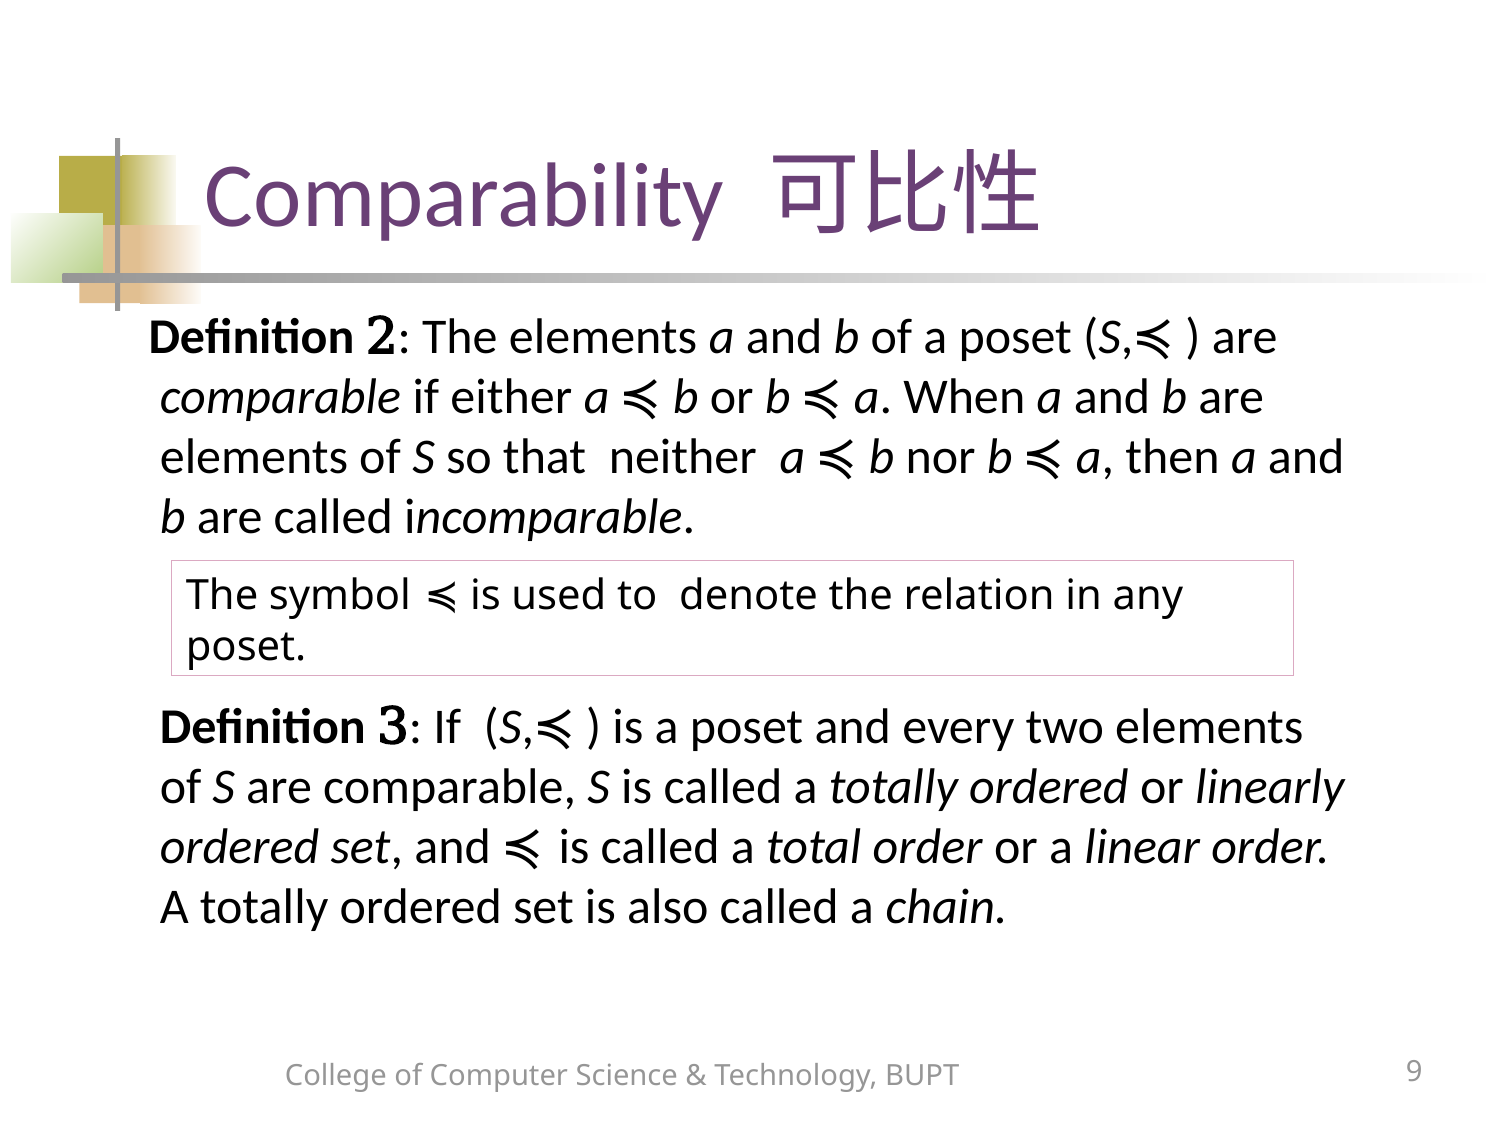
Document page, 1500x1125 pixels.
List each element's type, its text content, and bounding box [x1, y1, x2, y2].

list Definition 2: The elements a and b of a poset (S,≼ ) are comparable if either a ≼ b or b ≼ a. When a and b are elements of S so that neither a ≼ b nor b ≼ a, then a and b are called incomparable. Definition 3: If (S,≼ ) is a poset and every two elements of S are comparable, S is called a totally ordered or linearly ordered set, and ≼ is called a total order or a linear order. A totally ordered set is also called a chain. [88, 295, 1364, 971]
slide_number 9 [1124, 1024, 1438, 1101]
footer College of Computer Science & Technology, BUPT [189, 1022, 1063, 1099]
title Comparability 可比性 [189, 65, 1469, 253]
text_box The symbol ≼ is used to denote the relation in any poset. [171, 560, 1294, 676]
